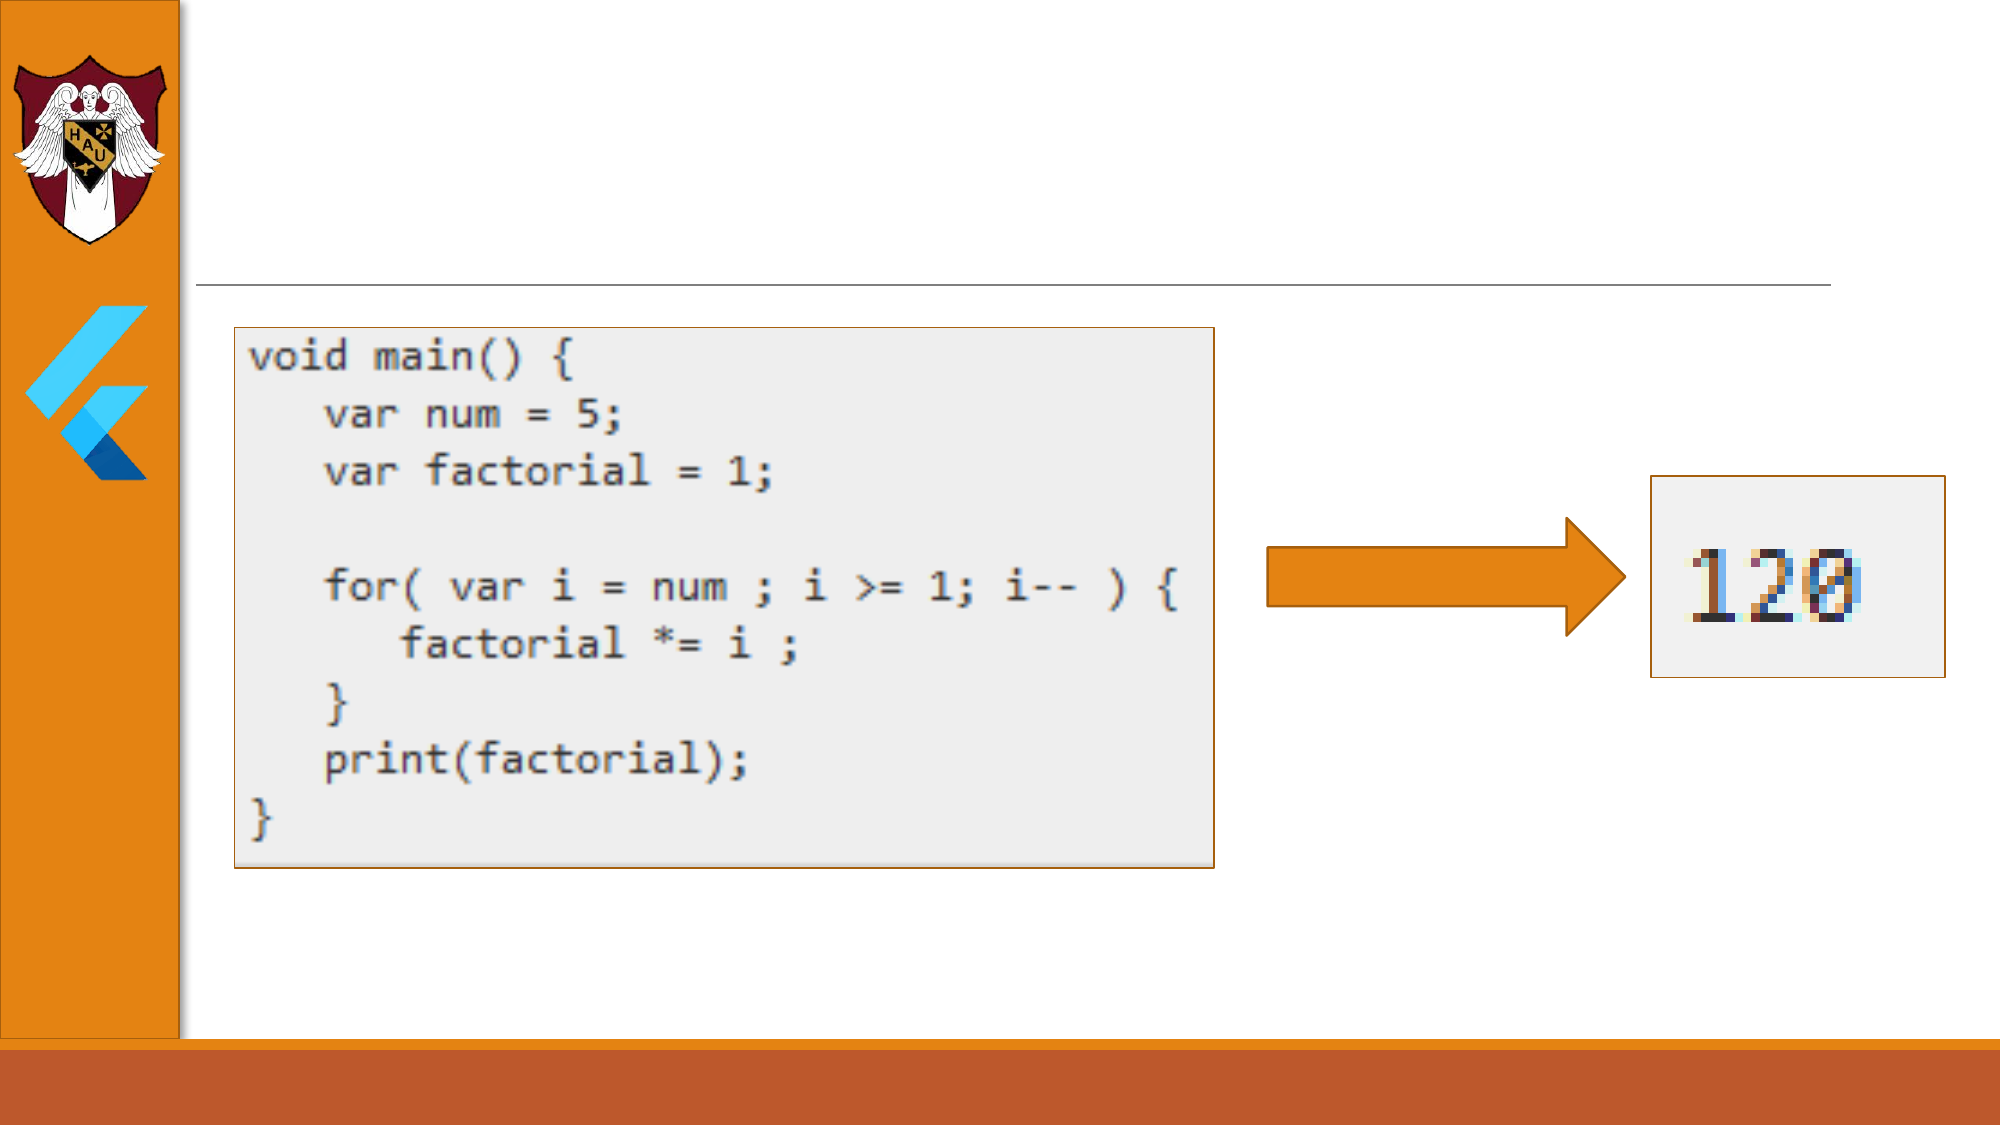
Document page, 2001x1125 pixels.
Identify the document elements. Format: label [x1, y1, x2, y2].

text_box [1267, 476, 1945, 678]
picture [235, 327, 1214, 868]
picture [10, 46, 169, 250]
picture [7, 302, 165, 483]
